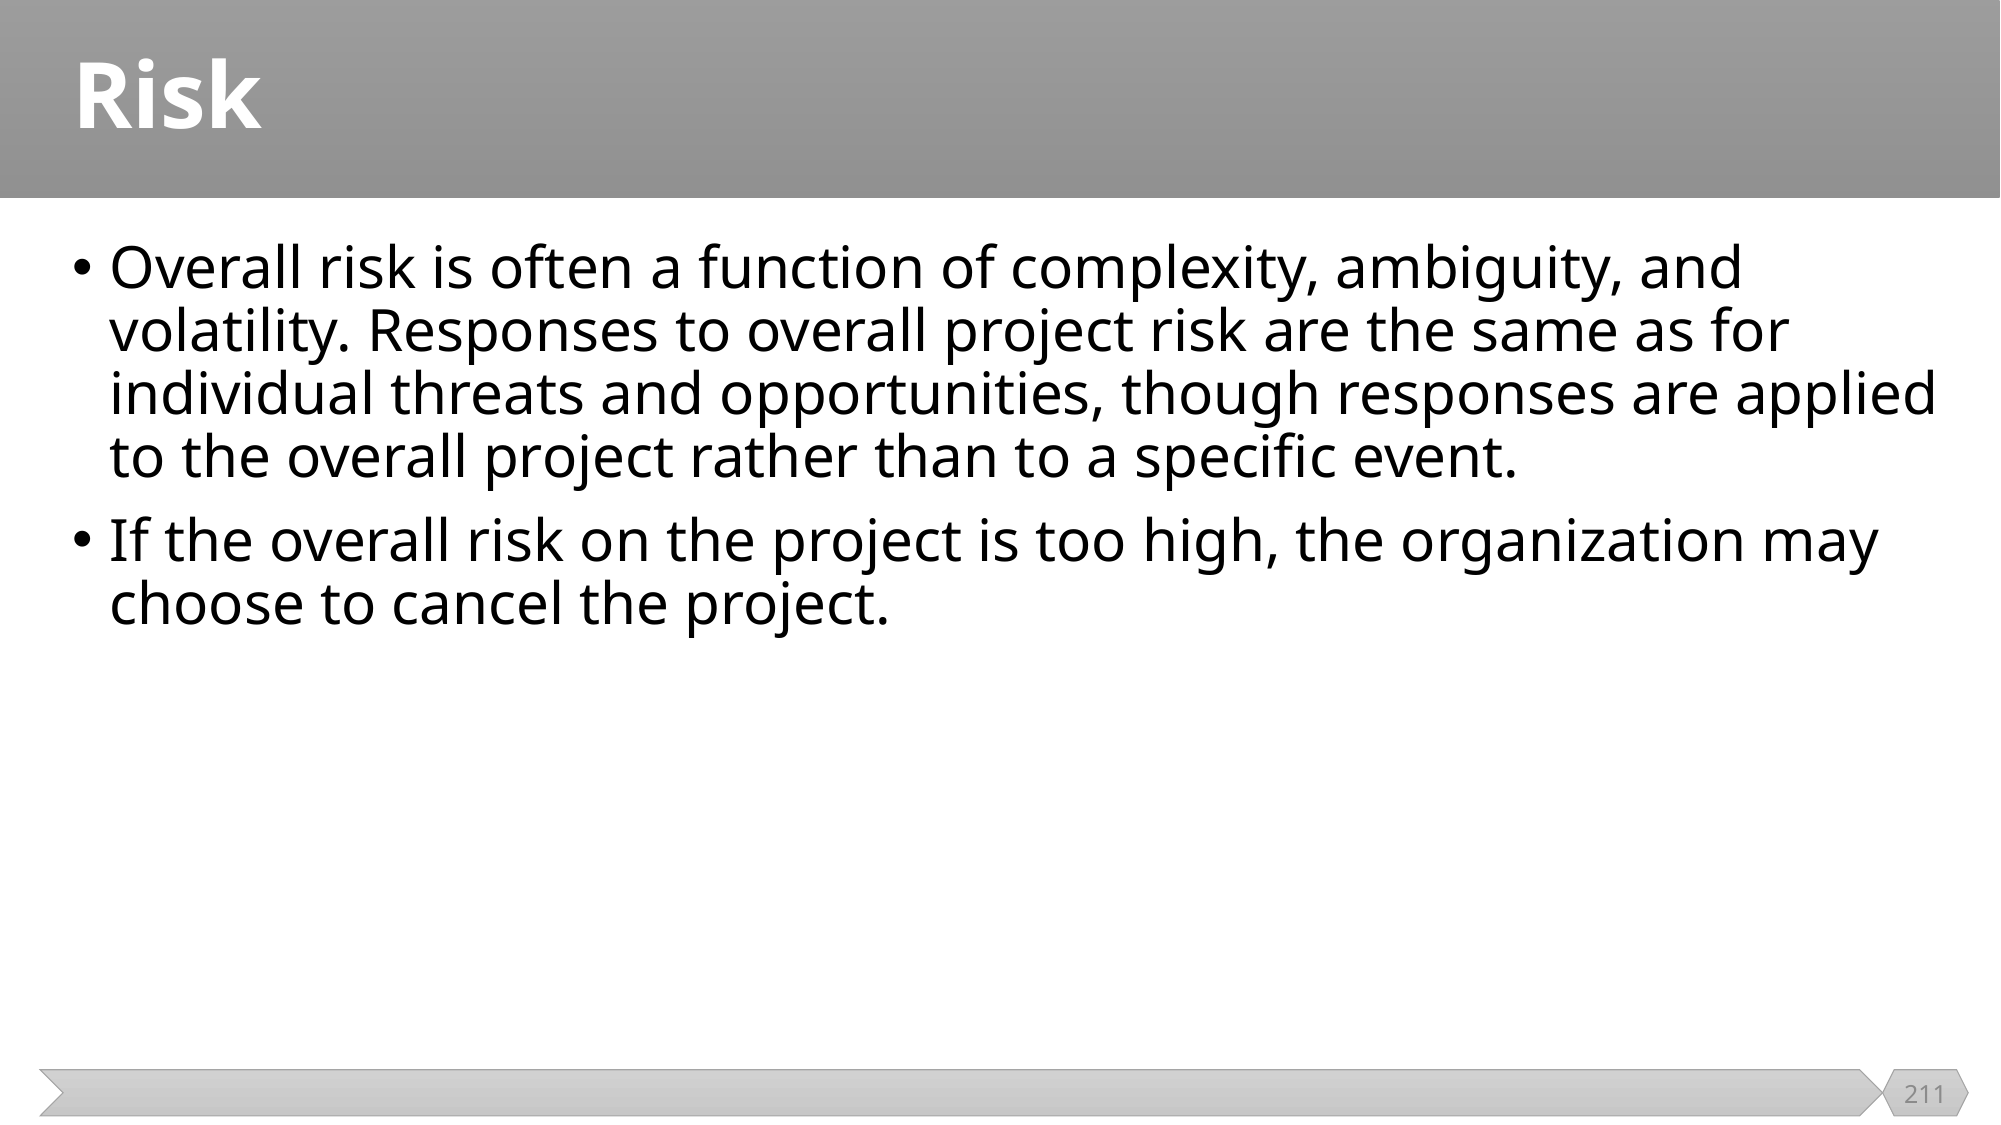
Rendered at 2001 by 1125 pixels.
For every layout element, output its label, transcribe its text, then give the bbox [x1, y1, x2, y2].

slide_number 211 [1882, 1065, 1969, 1125]
list Overall risk is often a function of complexity, ambiguity, and volatility. Responses to overall project risk are the same as for individual threats and opportunities, though responses are applied to the overall project rather than to a specific event. If the overall risk on the project is too high, the organization may choose to cancel the project. [56, 230, 1969, 1010]
title Risk [56, 0, 1969, 199]
